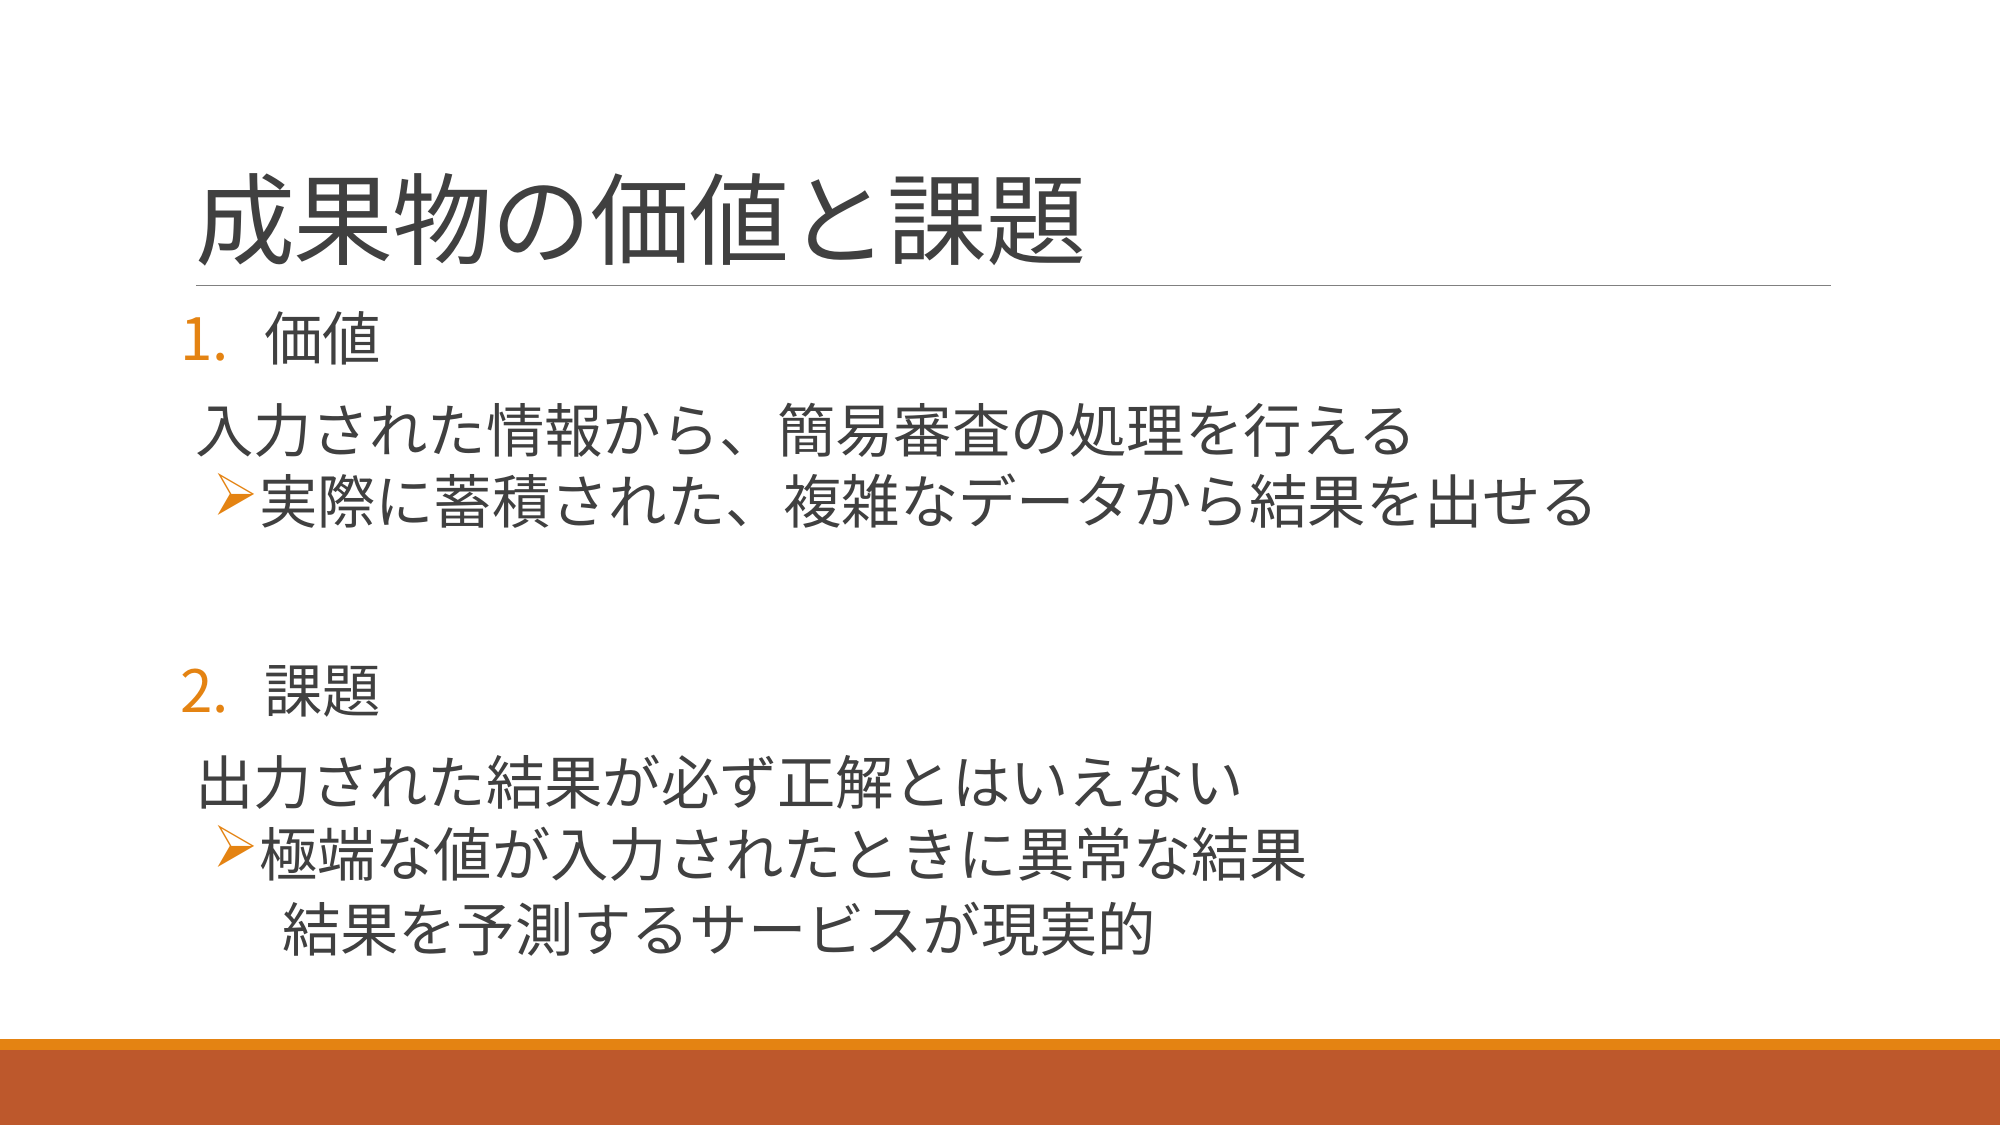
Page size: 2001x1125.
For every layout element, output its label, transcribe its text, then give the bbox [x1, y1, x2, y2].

list 価値 入力された情報から、簡易審査の処理を行える 実際に蓄積された、複雑なデータから結果を出せる 課題 出力された結果が必ず正解とはいえない 極端な値が入力されたときに異常な結果 結果を予測するサービスが現実的 [180, 302, 1830, 963]
title 成果物の価値と課題 [180, 47, 1830, 285]
